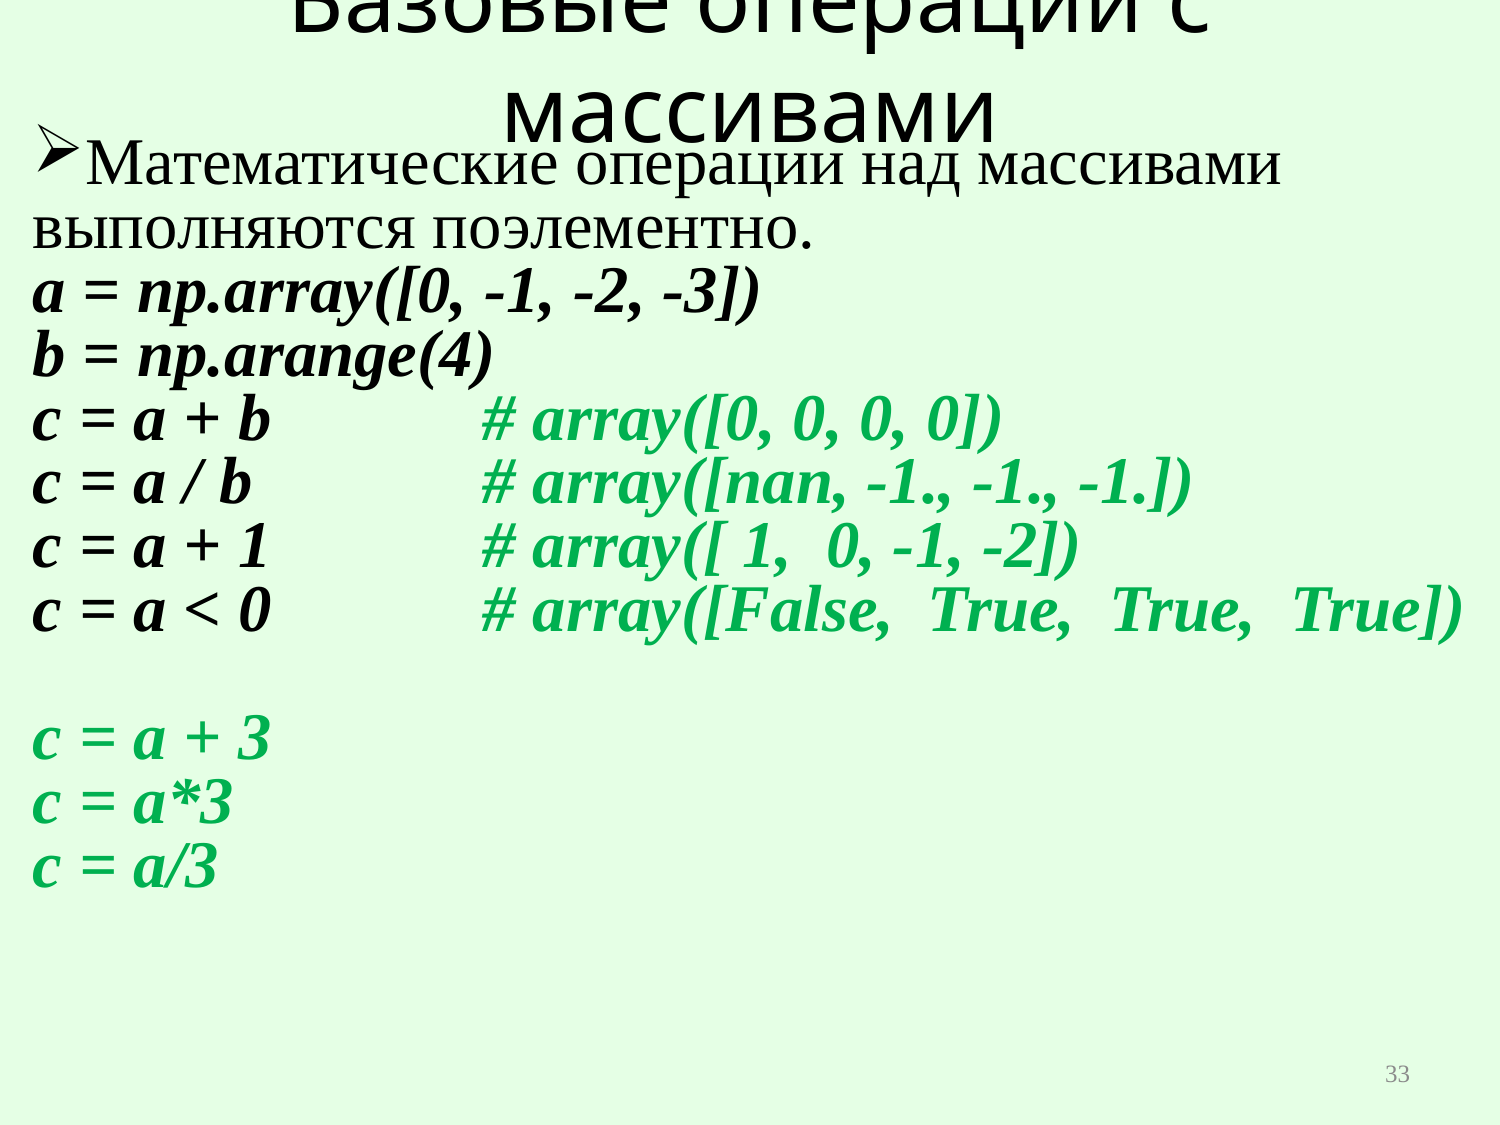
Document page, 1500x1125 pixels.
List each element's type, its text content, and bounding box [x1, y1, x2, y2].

list Математические операции над массивами выполняются поэлементно. a = np.array([0, -1, -2, -3]) b = np.arange(4) c = a + b # array([0, 0, 0, 0]) c = a / b # array([nan, -1., -1., -1.]) c = a + 1 # array([ 1, 0, -1, -2]) c = a < 0 # array([False, True, True, True]) c = a + 3 c = a*3 c = a/3 [17, 125, 1483, 1035]
slide_number 33 [1074, 1042, 1425, 1103]
title Базовые операции с массивами [17, 0, 1483, 102]
